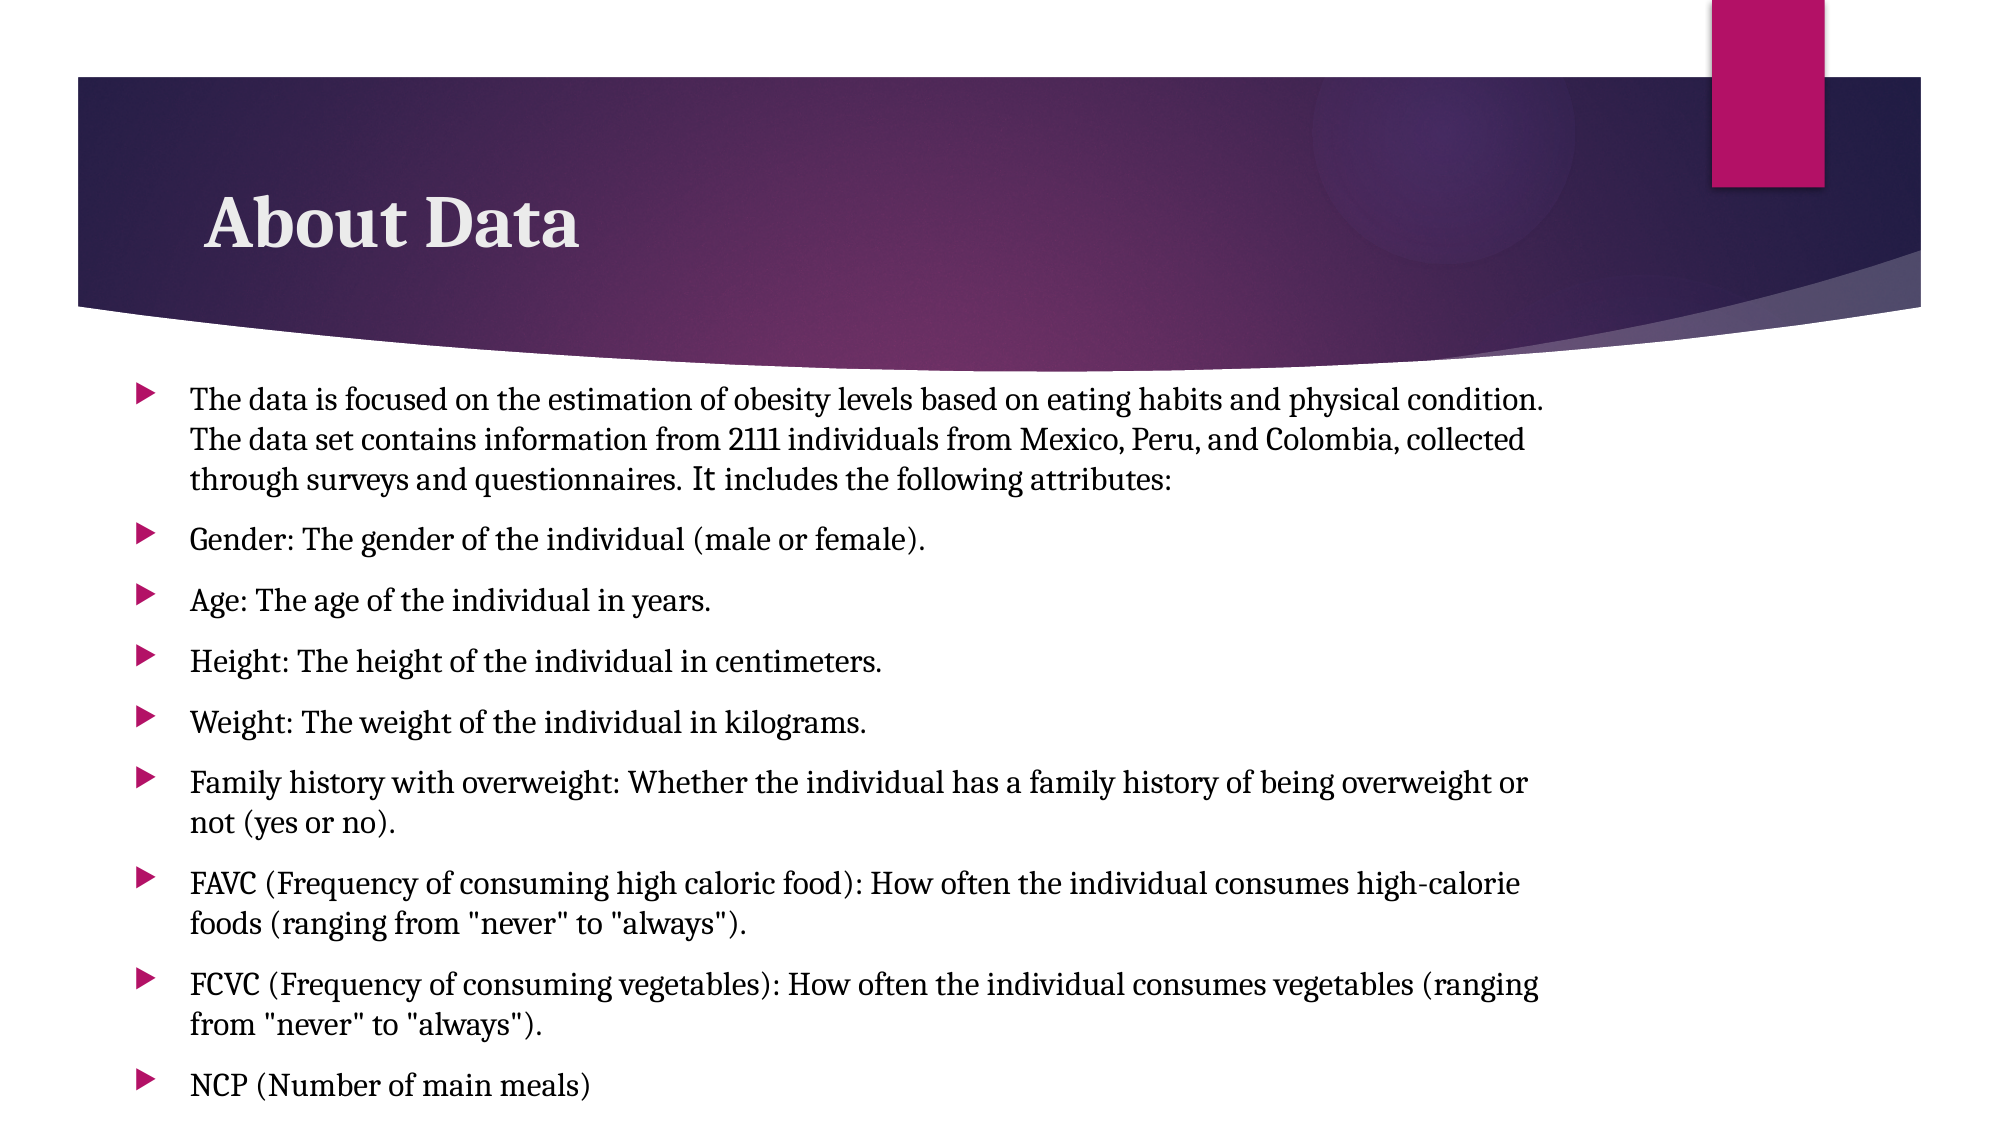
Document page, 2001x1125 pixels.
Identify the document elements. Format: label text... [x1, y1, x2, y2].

list The data is focused on the estimation of obesity levels based on eating habits and physical condition. The data set contains information from 2111 individuals from Mexico, Peru, and Colombia, collected through surveys and questionnaires. It includes the following attributes: Gender: The gender of the individual (male or female). Age: The age of the individual in years. Height: The height of the individual in centimeters. Weight: The weight of the individual in kilograms. Family history with overweight: Whether the individual has a family history of being overweight or not (yes or no). FAVC (Frequency of consuming high caloric food): How often the individual consumes high-calorie foods (ranging from "never" to "always"). FCVC (Frequency of consuming vegetables): How often the individual consumes vegetables (ranging from "never" to "always"). NCP (Number of main meals) [118, 369, 1567, 1125]
title About Data [189, 159, 1627, 276]
